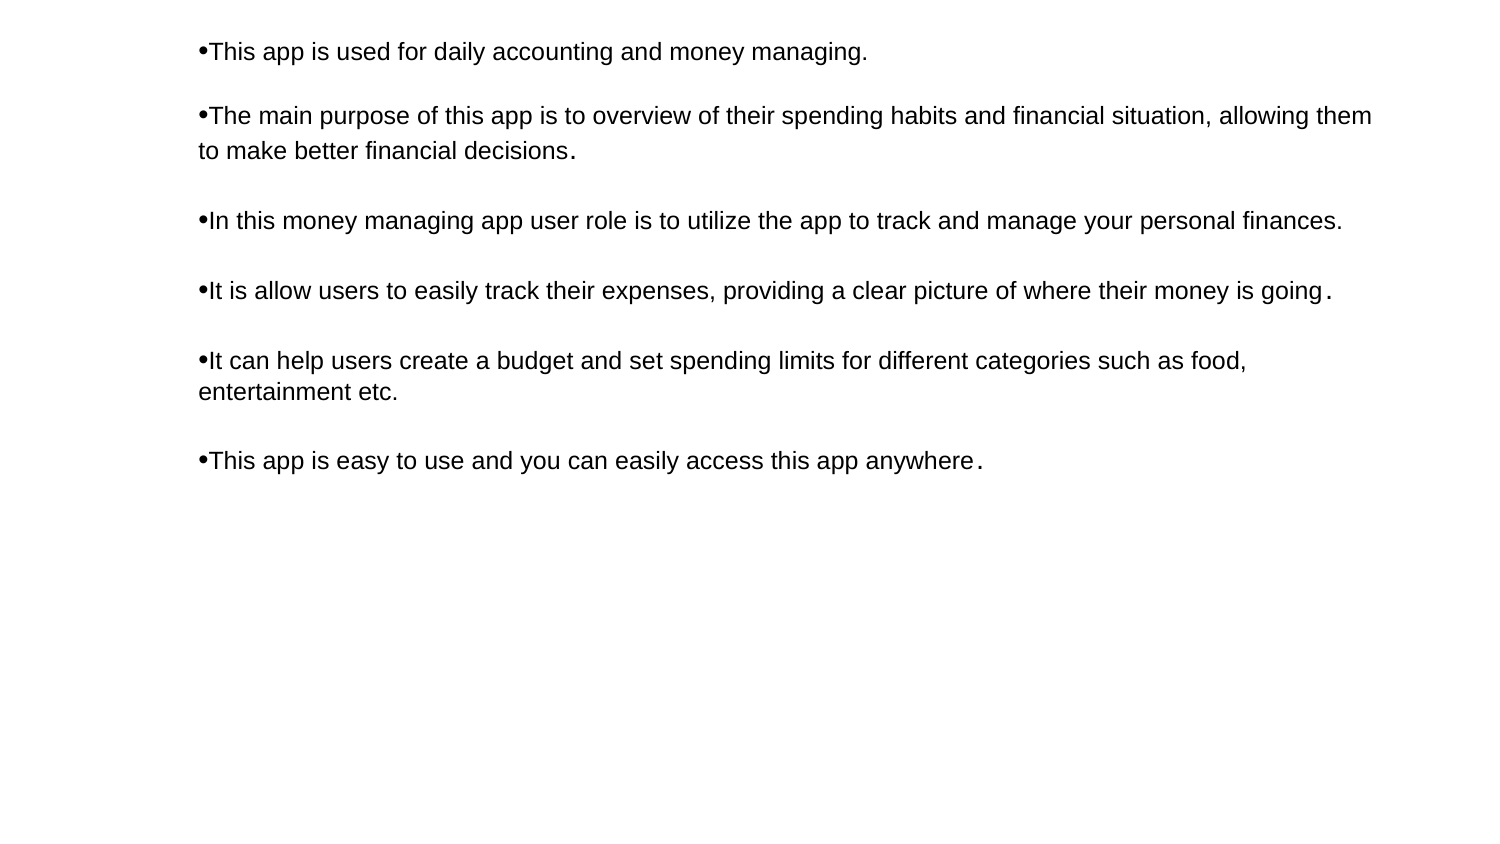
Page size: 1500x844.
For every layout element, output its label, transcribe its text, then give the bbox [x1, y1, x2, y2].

text_box •This app is used for daily accounting and money managing. •The main purpose of this app is to overview of their spending habits and financial situation, allowing them to make better financial decisions. •In this money managing app user role is to utilize the app to track and manage your personal finances. •It is allow users to easily track their expenses, providing a clear picture of where their money is going. •It can help users create a budget and set spending limits for different categories such as food, entertainment etc. •This app is easy to use and you can easily access this app anywhere. [183, 23, 1402, 483]
